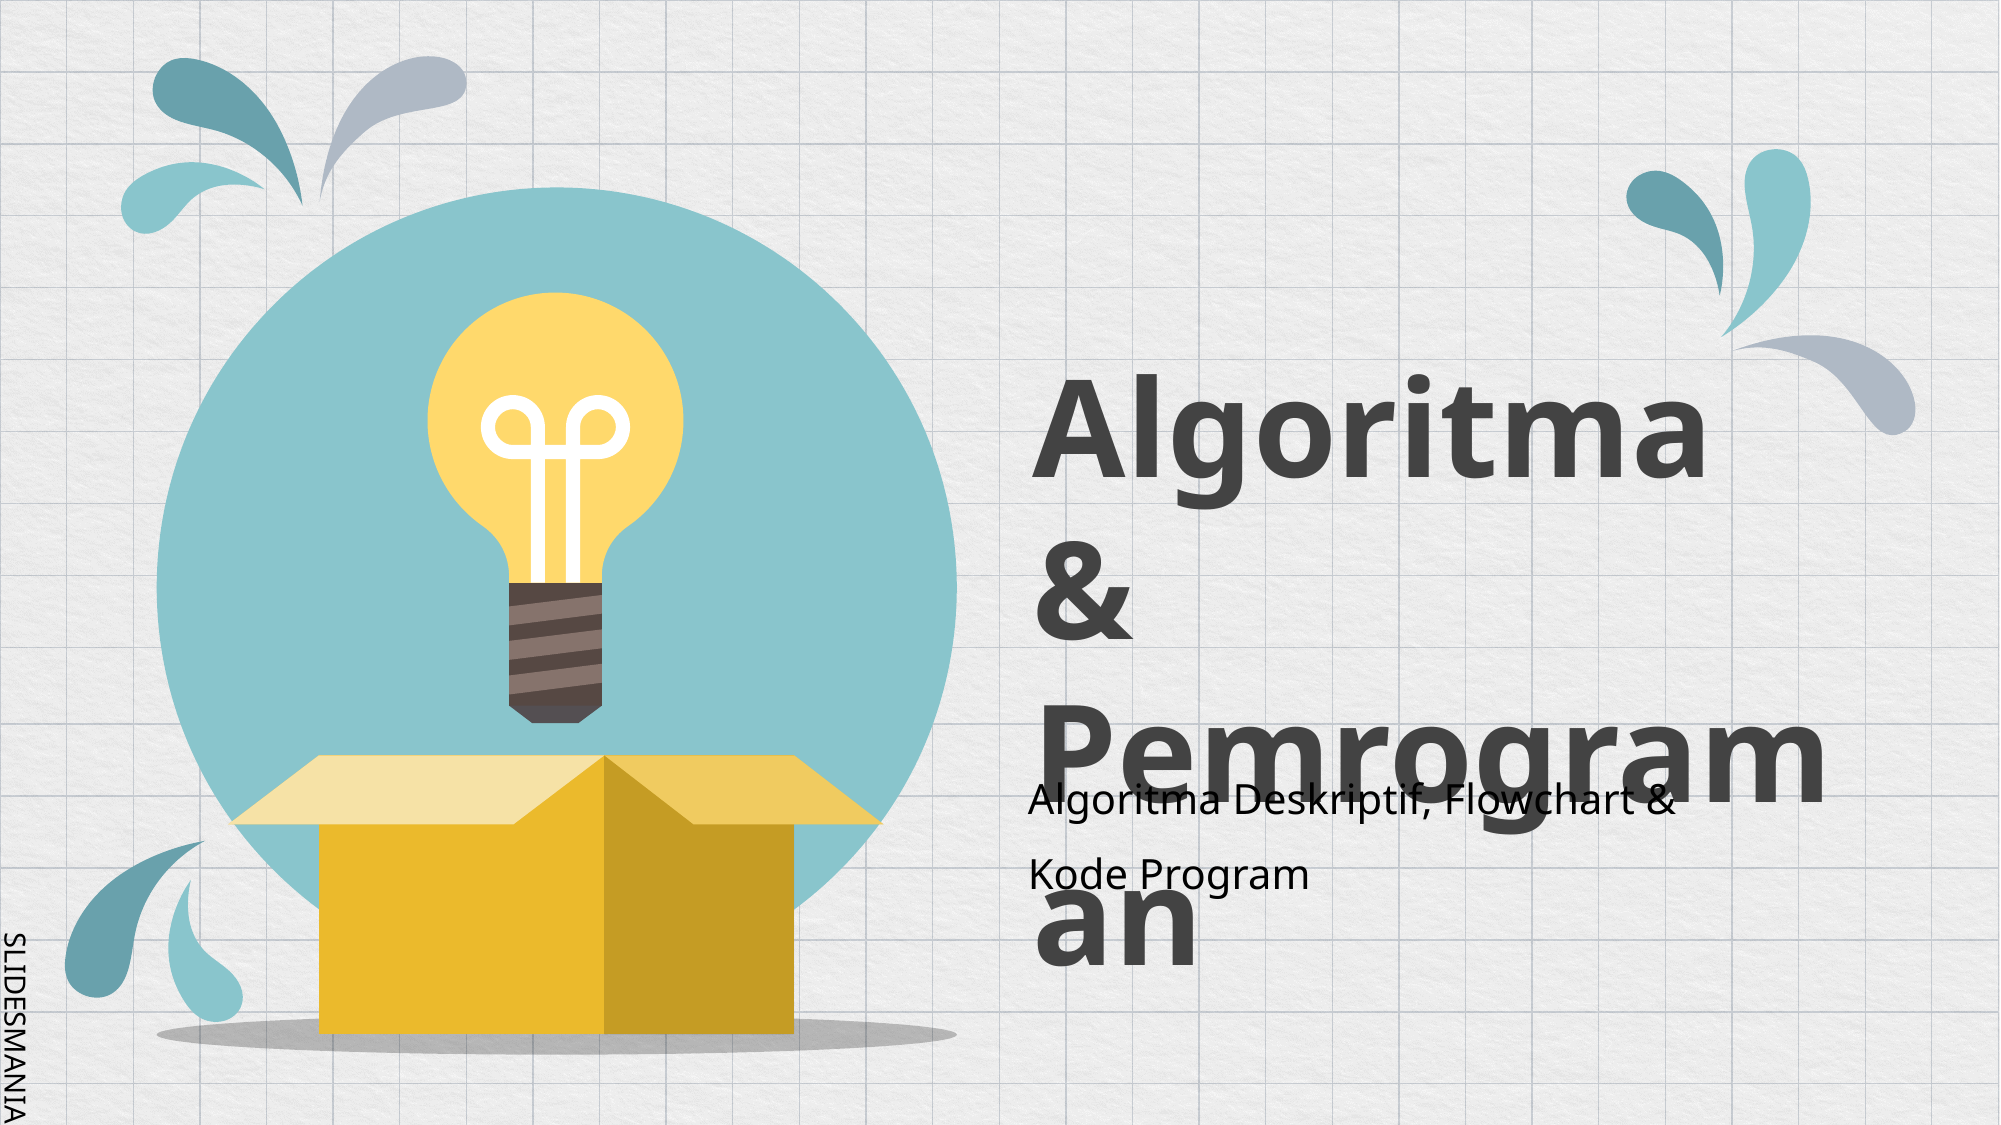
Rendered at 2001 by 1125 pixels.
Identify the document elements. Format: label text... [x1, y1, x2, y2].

text_box Algoritma Deskriptif, Flowchart & Kode Program [1012, 732, 1928, 913]
title Algoritma & Pemrograman [1012, 322, 1858, 695]
